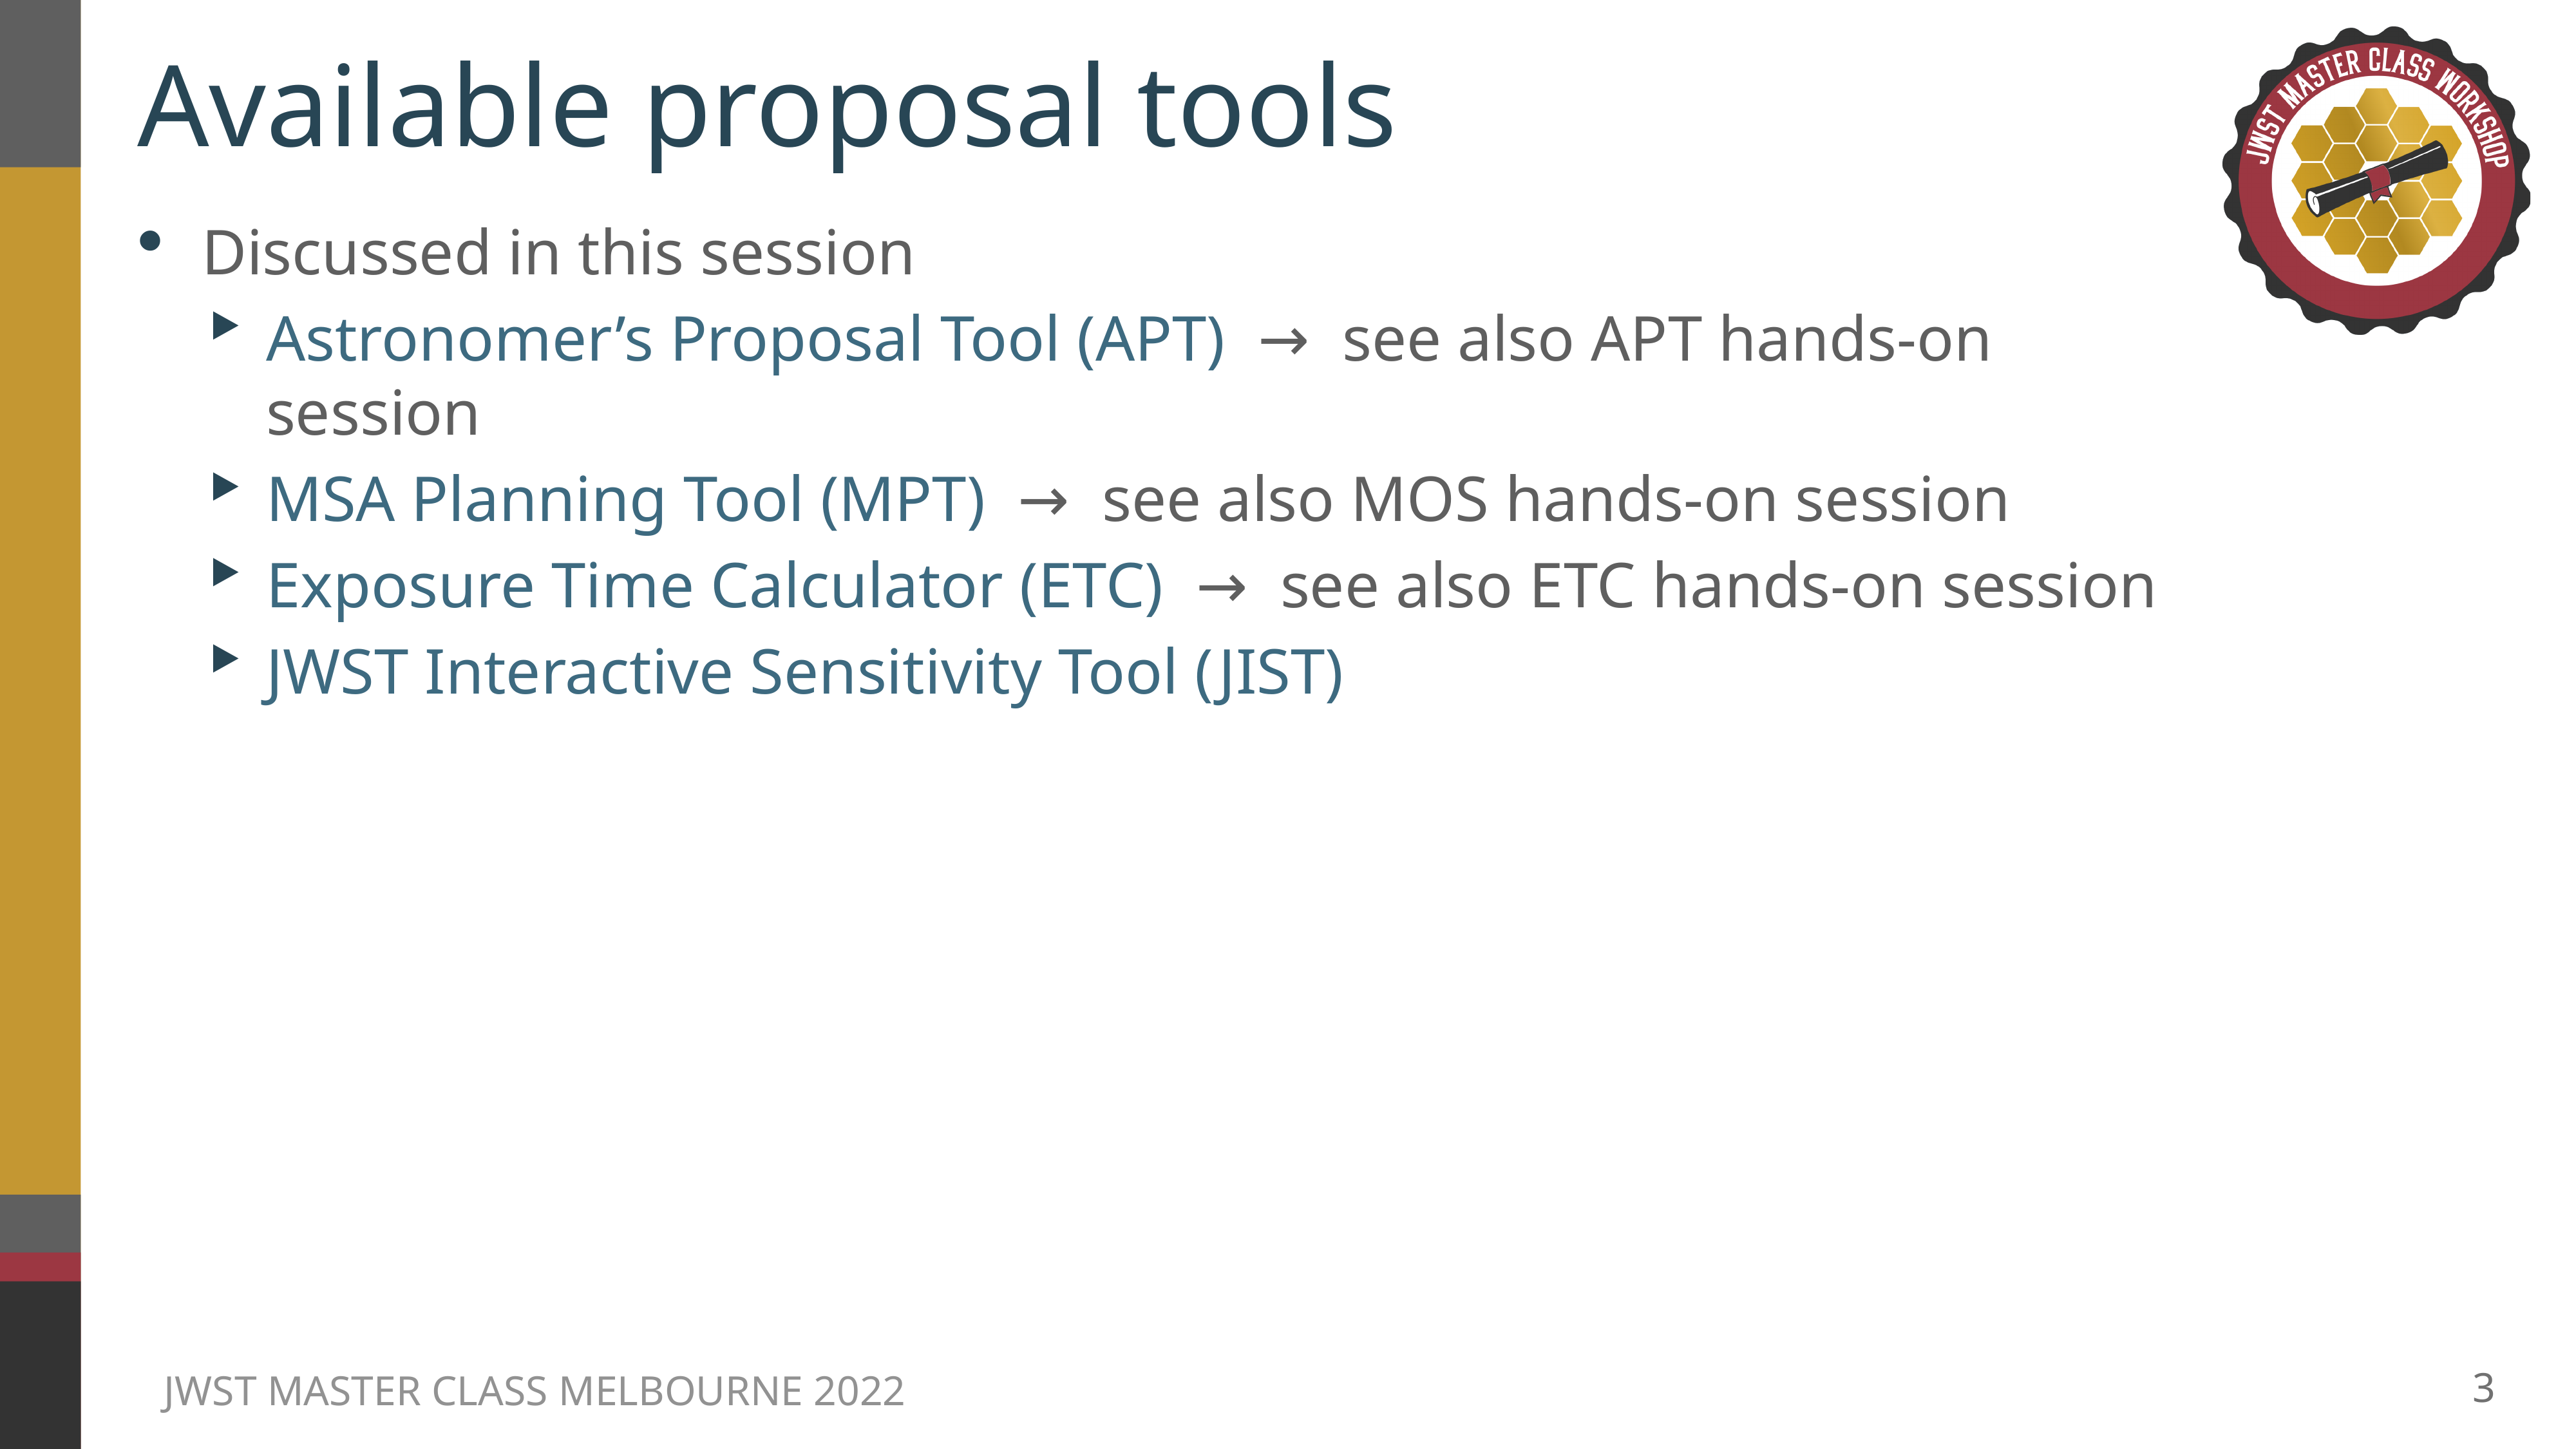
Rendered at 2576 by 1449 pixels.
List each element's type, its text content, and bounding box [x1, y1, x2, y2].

slide_number 3 [2465, 1356, 2503, 1423]
picture [2222, 26, 2531, 335]
list Discussed in this session Astronomer’s Proposal Tool (APT) → see also APT hands-on session MSA Planning Tool (MPT) → see also MOS hands-on session Exposure Time Calculator (ETC) → see also ETC hands-on session JWST Interactive Sensitivity Tool (JIST) [131, 207, 2172, 1190]
title Available proposal tools [131, 17, 2172, 186]
